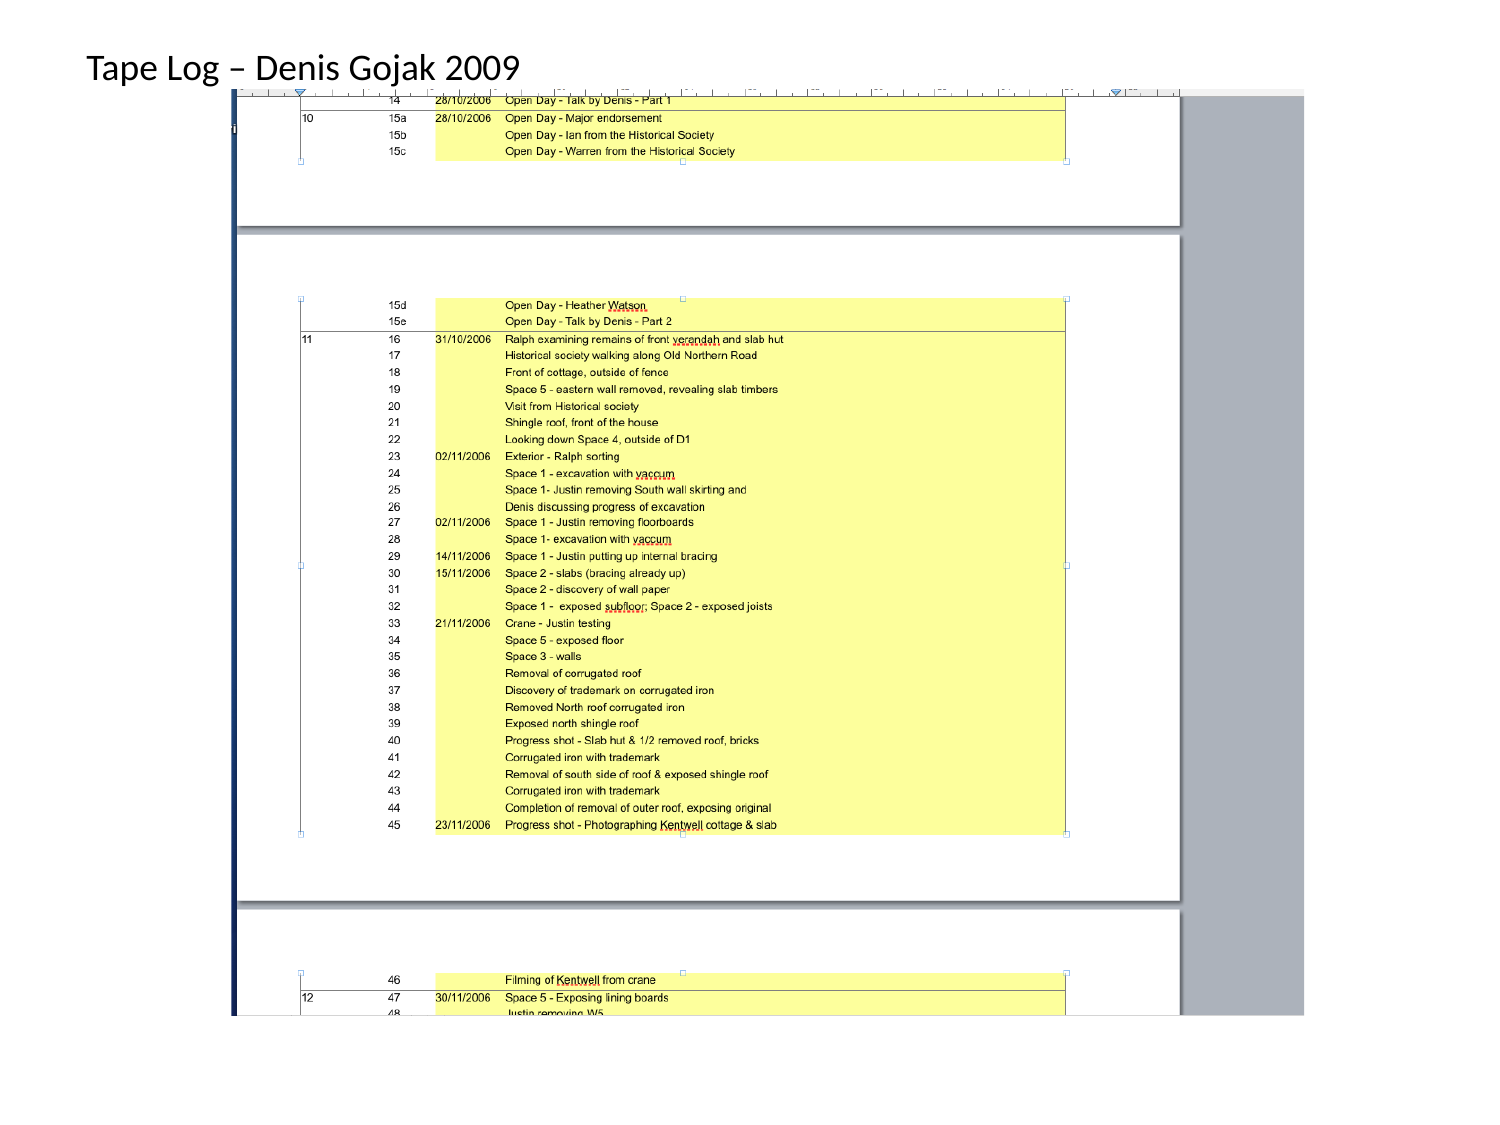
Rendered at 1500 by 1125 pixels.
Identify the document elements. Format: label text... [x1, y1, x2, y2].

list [231, 88, 1305, 1017]
text_box Tape Log – Denis Gojak 2009 [71, 35, 643, 95]
